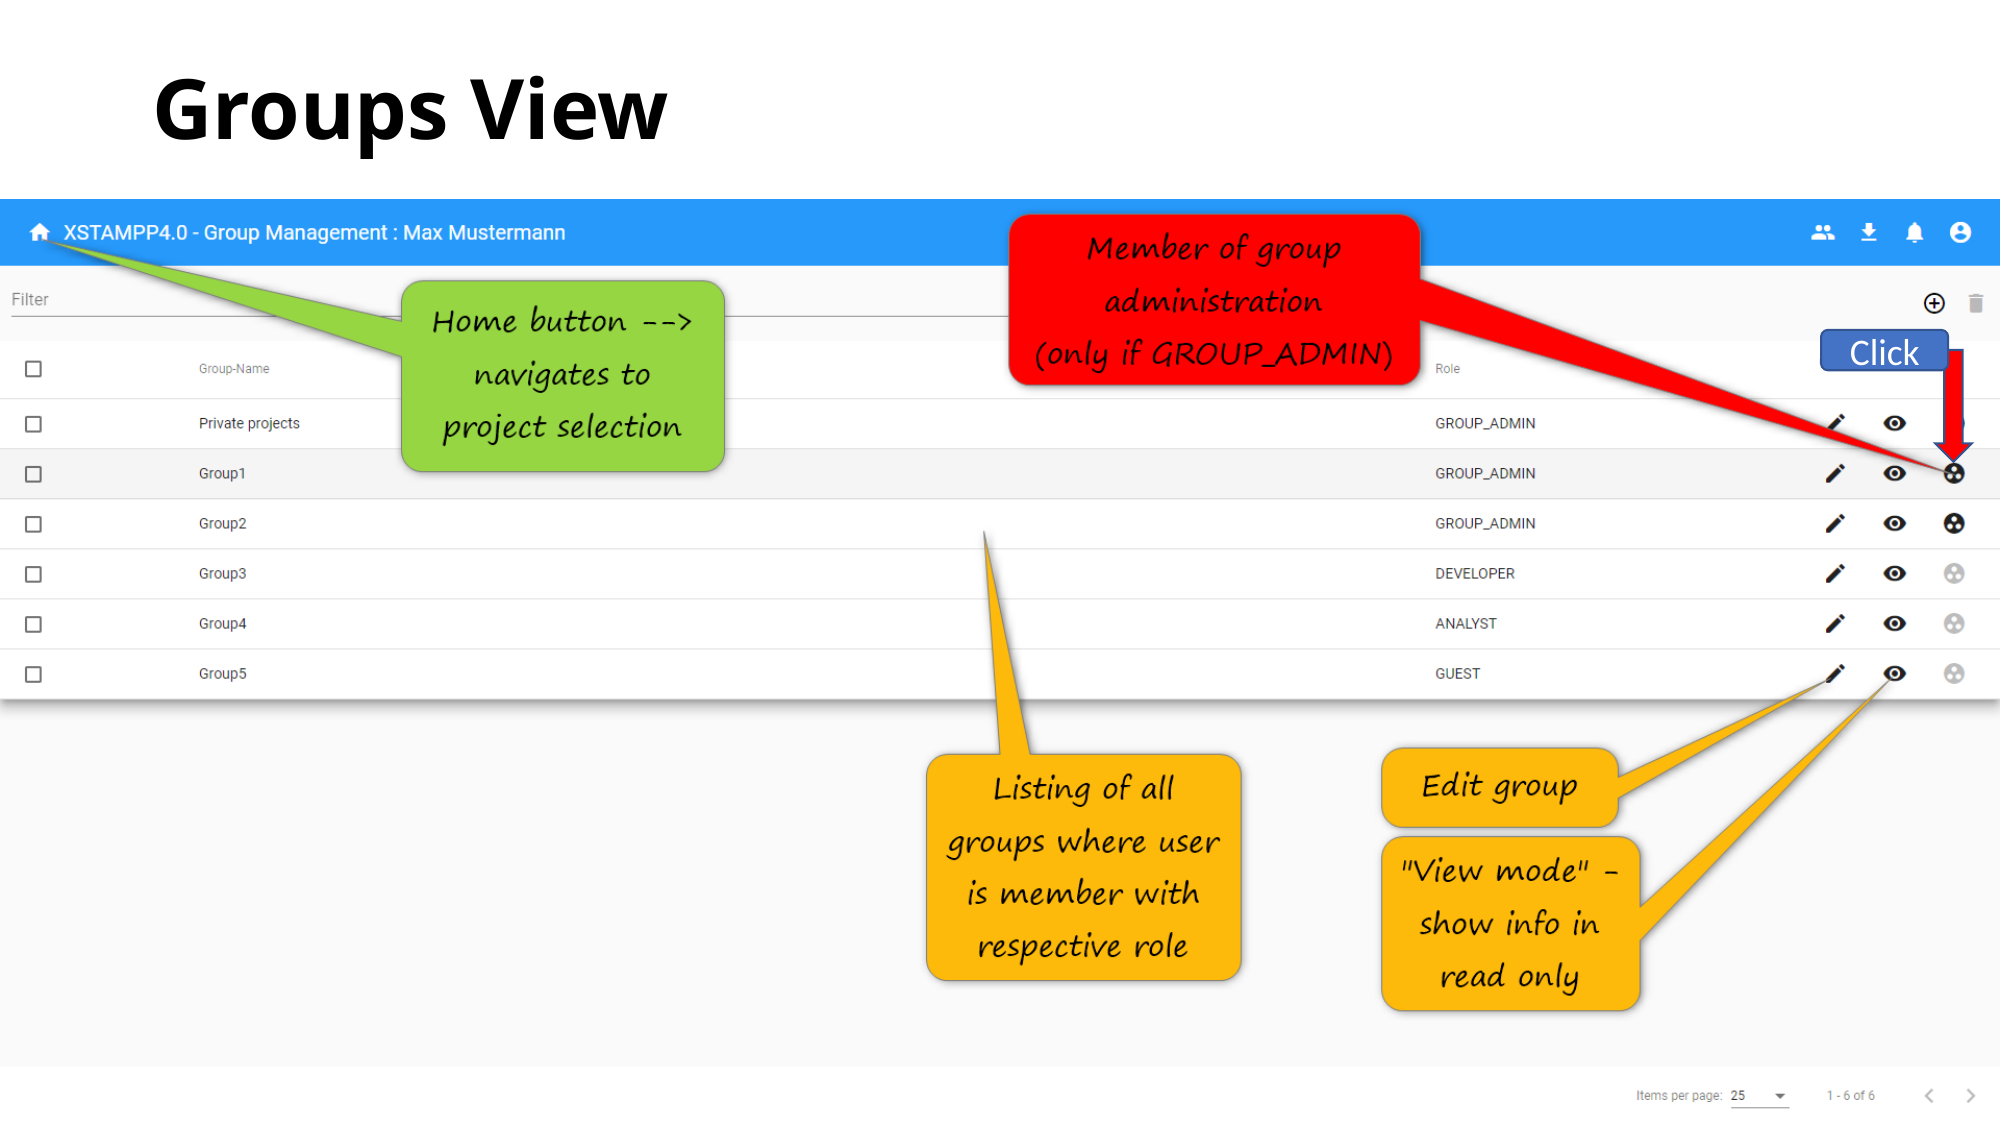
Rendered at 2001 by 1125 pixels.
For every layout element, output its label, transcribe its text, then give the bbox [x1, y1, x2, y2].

text_box Groups View [137, 59, 809, 166]
picture [0, 199, 2000, 1125]
